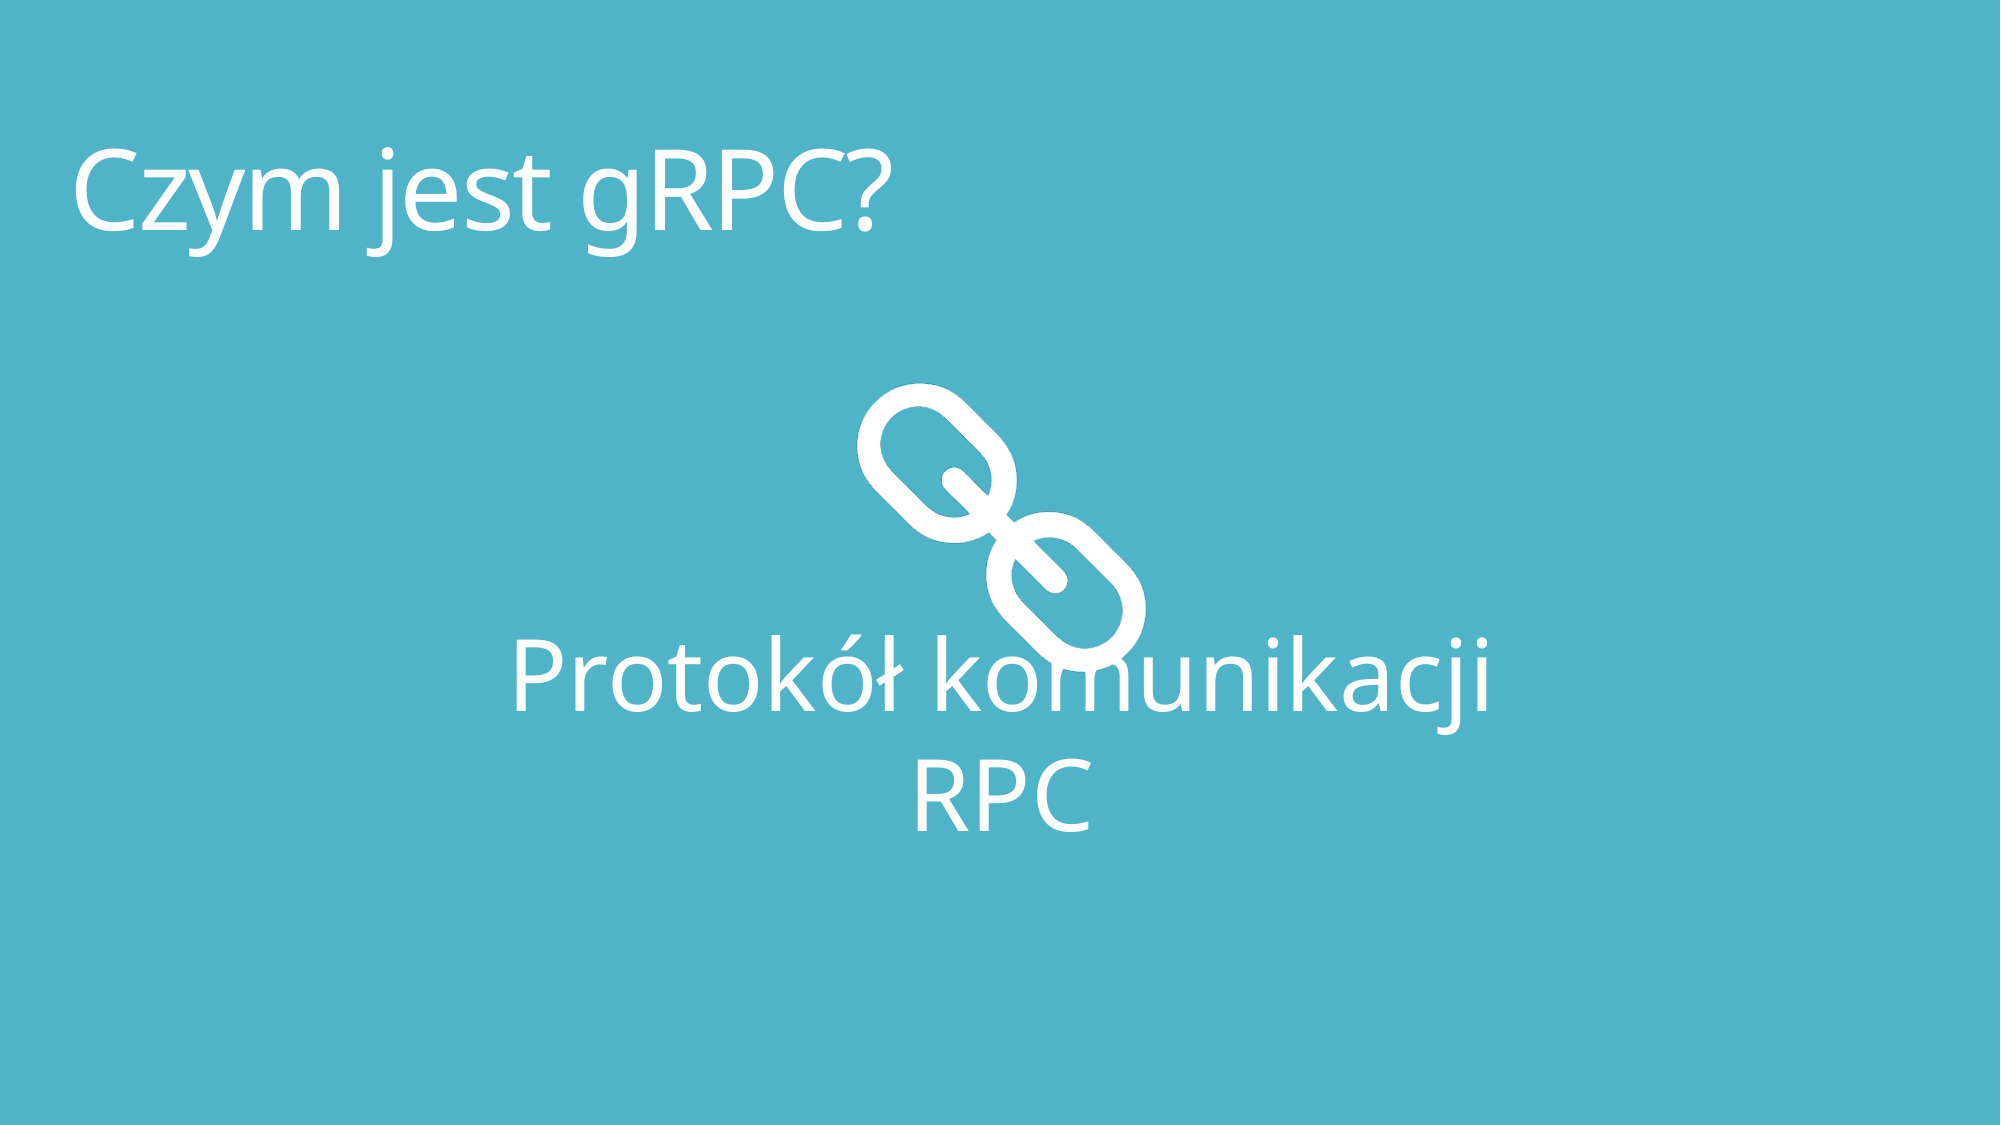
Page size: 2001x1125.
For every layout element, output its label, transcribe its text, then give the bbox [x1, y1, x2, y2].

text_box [410, 326, 1593, 800]
title Czym jest gRPC? [54, 60, 1823, 333]
